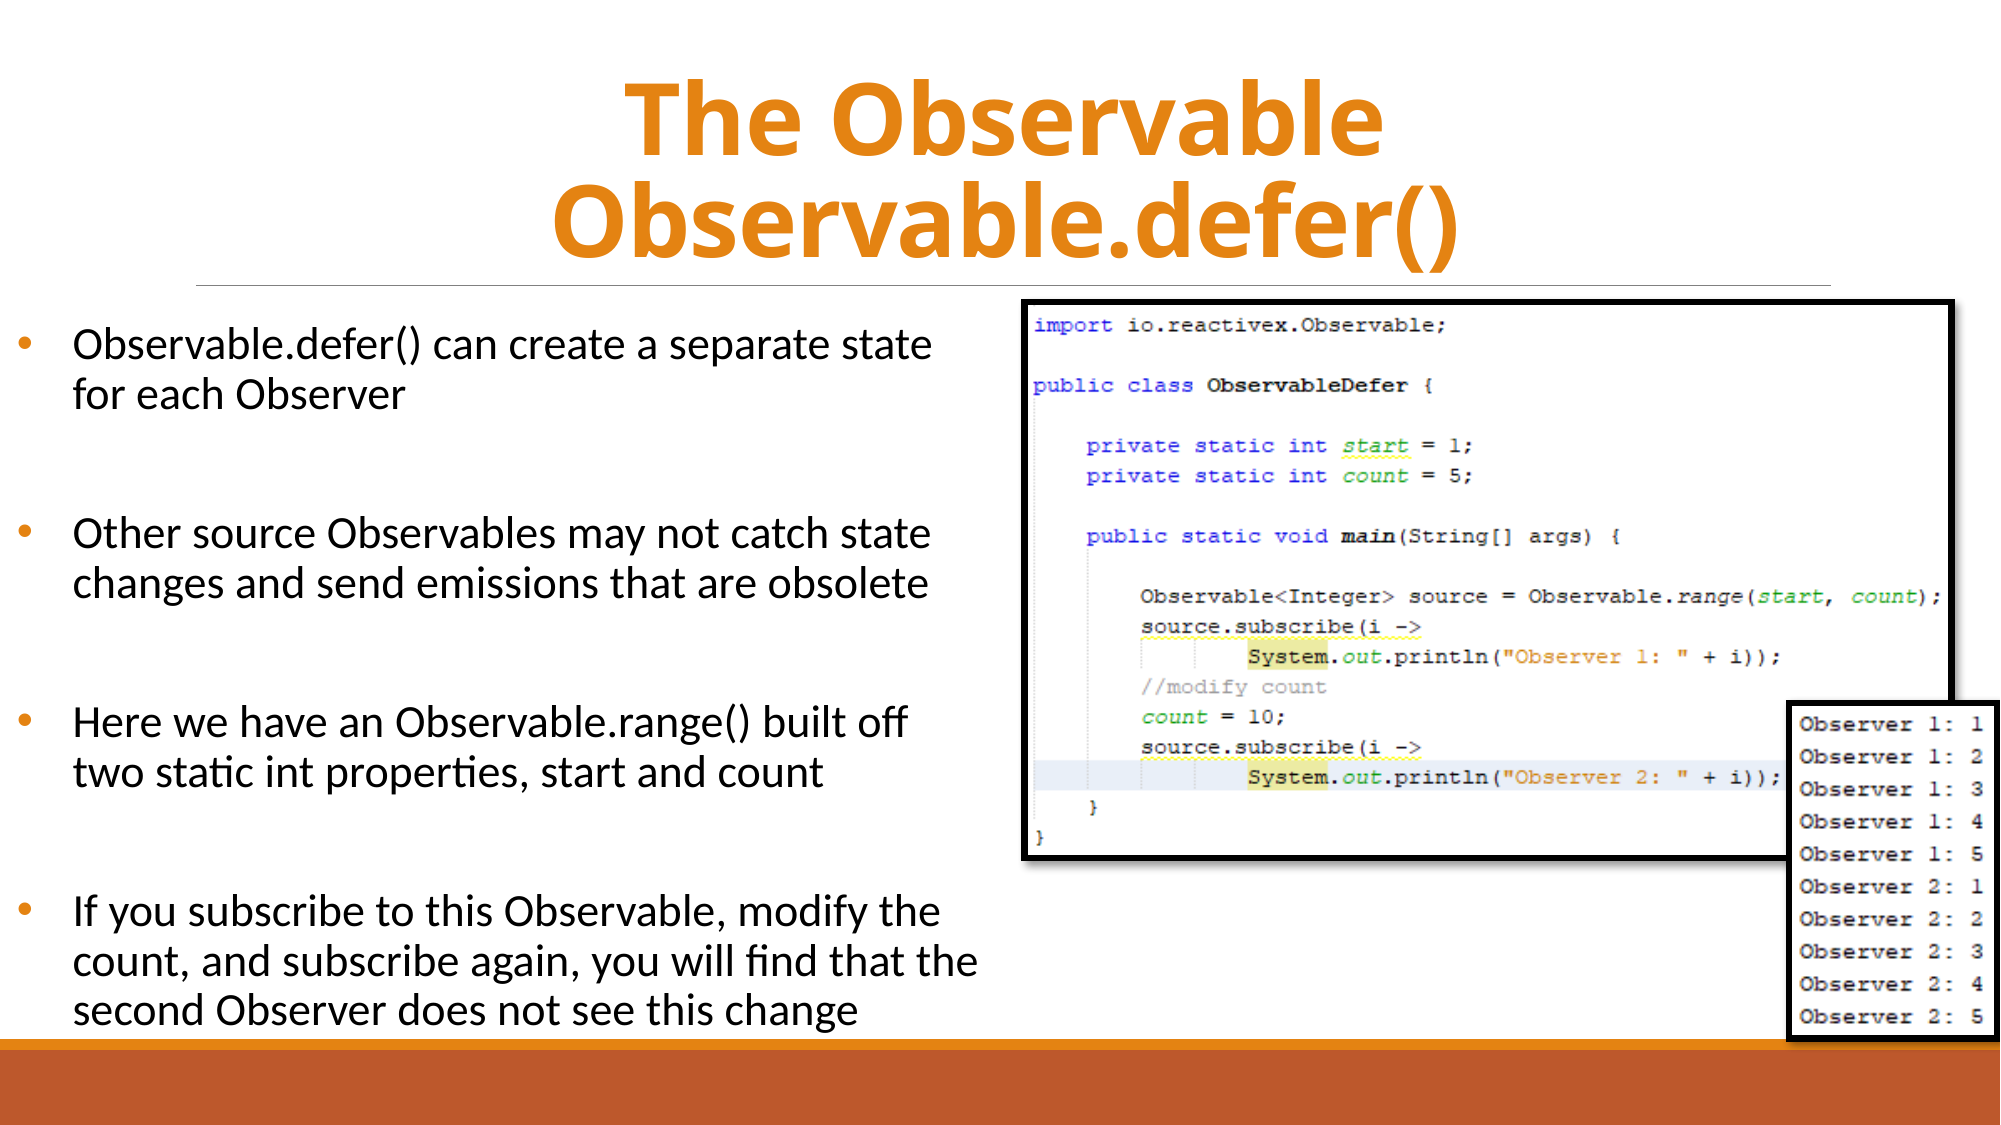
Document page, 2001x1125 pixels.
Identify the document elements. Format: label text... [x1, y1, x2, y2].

list Observable.defer() can create a separate state for each Observer Other source Observables may not catch state changes and send emissions that are obsolete Here we have an Observable.range() built off two static int properties, start and count If you subscribe to this Observable, modify the count, and subscribe again, you will find that the second Observer does not see this change [16, 312, 987, 1053]
title The Observable Observable.defer() [180, 47, 1830, 285]
picture [1027, 304, 1995, 1036]
